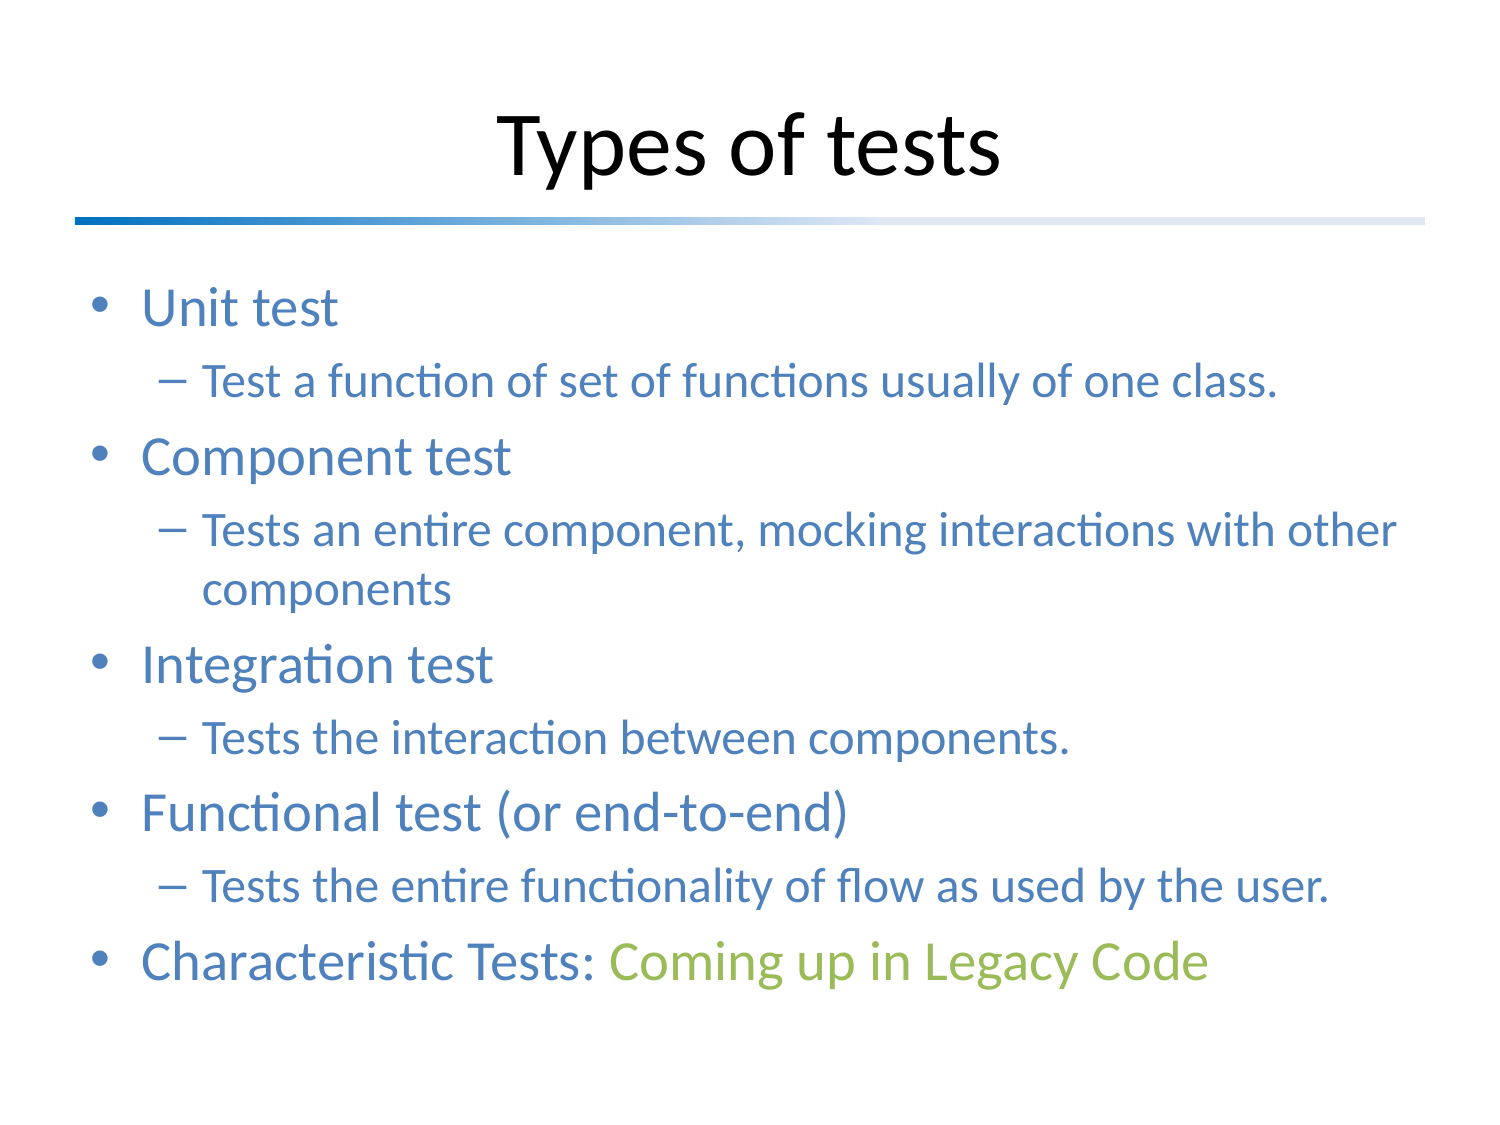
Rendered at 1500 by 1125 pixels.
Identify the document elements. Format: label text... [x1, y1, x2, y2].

title Types of tests [75, 45, 1425, 233]
list Unit test Test a function of set of functions usually of one class. Component test Tests an entire component, mocking interactions with other components Integration test Tests the interaction between components. Functional test (or end-to-end) Tests the entire functionality of flow as used by the user. Characteristic Tests: Coming up in Legacy Code [75, 262, 1425, 1005]
